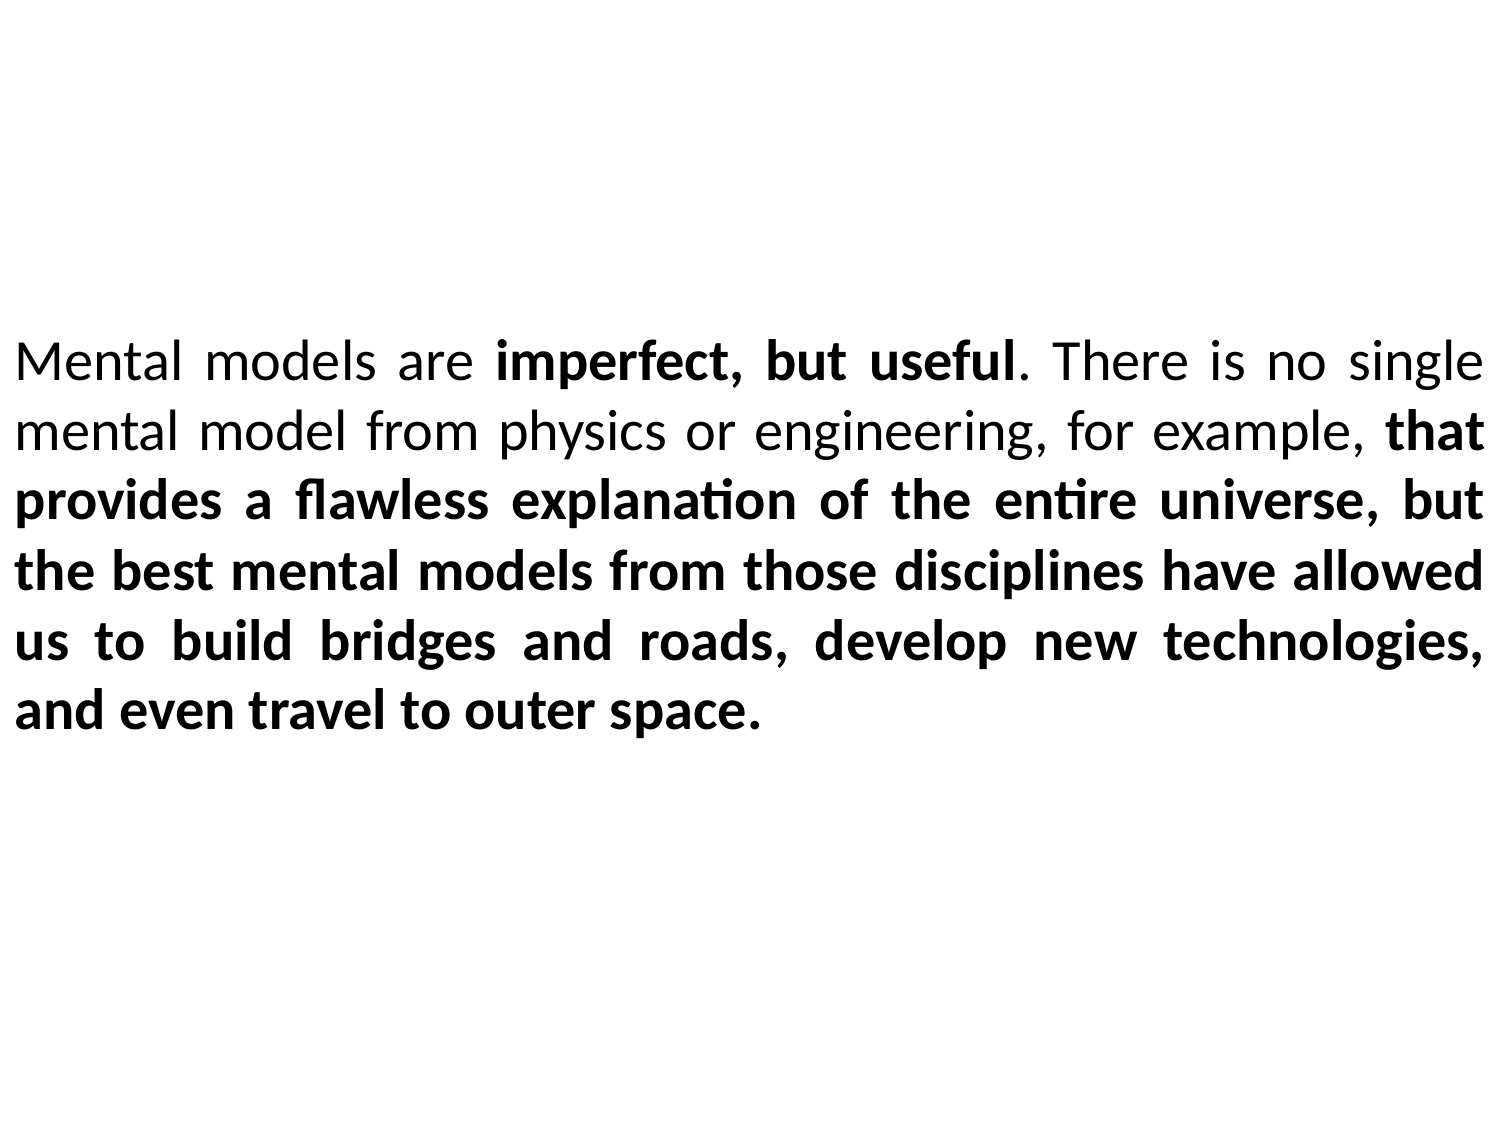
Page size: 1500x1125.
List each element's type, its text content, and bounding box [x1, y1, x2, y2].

text_box Mental models are imperfect, but useful. There is no single mental model from physics or engineering, for example, that provides a flawless explanation of the entire universe, but the best mental models from those disciplines have allowed us to build bridges and roads, develop new technologies, and even travel to outer space. [0, 314, 1500, 749]
